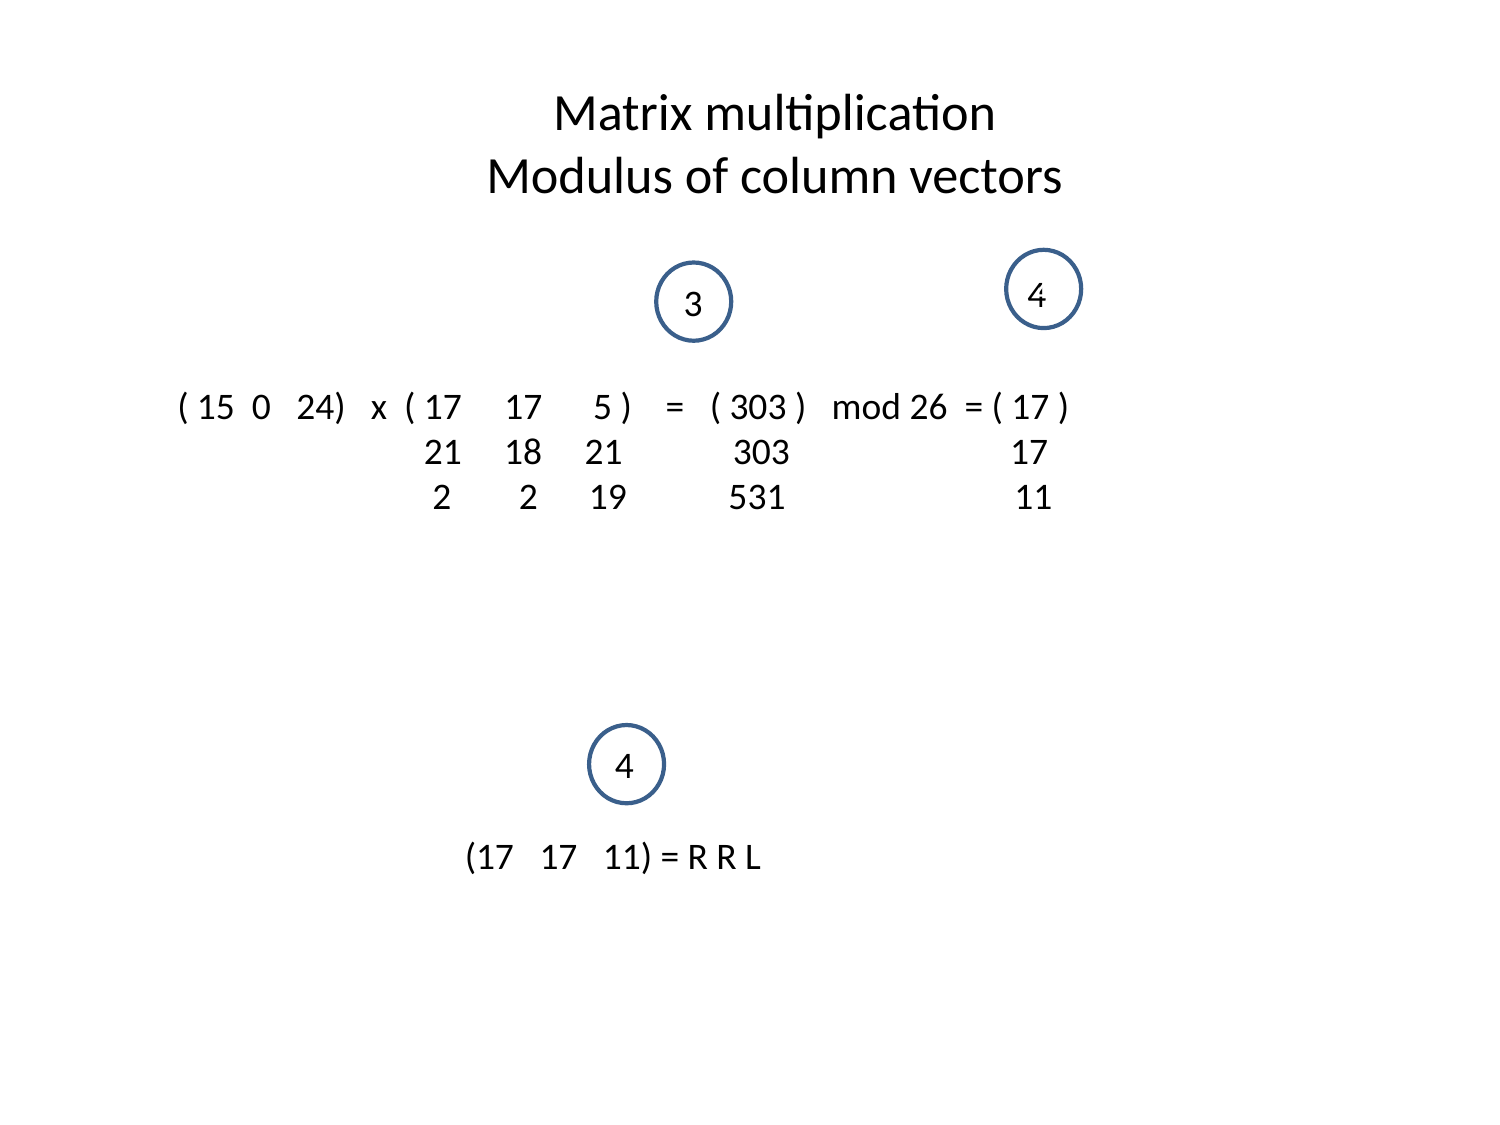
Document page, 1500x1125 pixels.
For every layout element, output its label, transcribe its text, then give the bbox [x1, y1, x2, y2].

text_box 4 [1012, 315, 1020, 323]
text_box ( 15 0 24) x ( 17 17 5 ) = ( 303 ) mod 26 = ( 17 ) 21 18 21 303 17 2 2 19 531 11 [162, 374, 1263, 525]
text_box 4 [586, 734, 654, 806]
text_box 4 [1075, 262, 1082, 275]
text_box 4 [1068, 303, 1082, 323]
text_box [654, 260, 734, 343]
text_box 4 [1004, 247, 1084, 331]
text_box 4 [600, 722, 653, 733]
text_box (17 17 11) = R R L [449, 824, 1125, 885]
text_box 4 [599, 733, 669, 794]
text_box Matrix multiplication Modulus of column vectors [99, 69, 1450, 213]
text_box 3 [722, 271, 757, 332]
